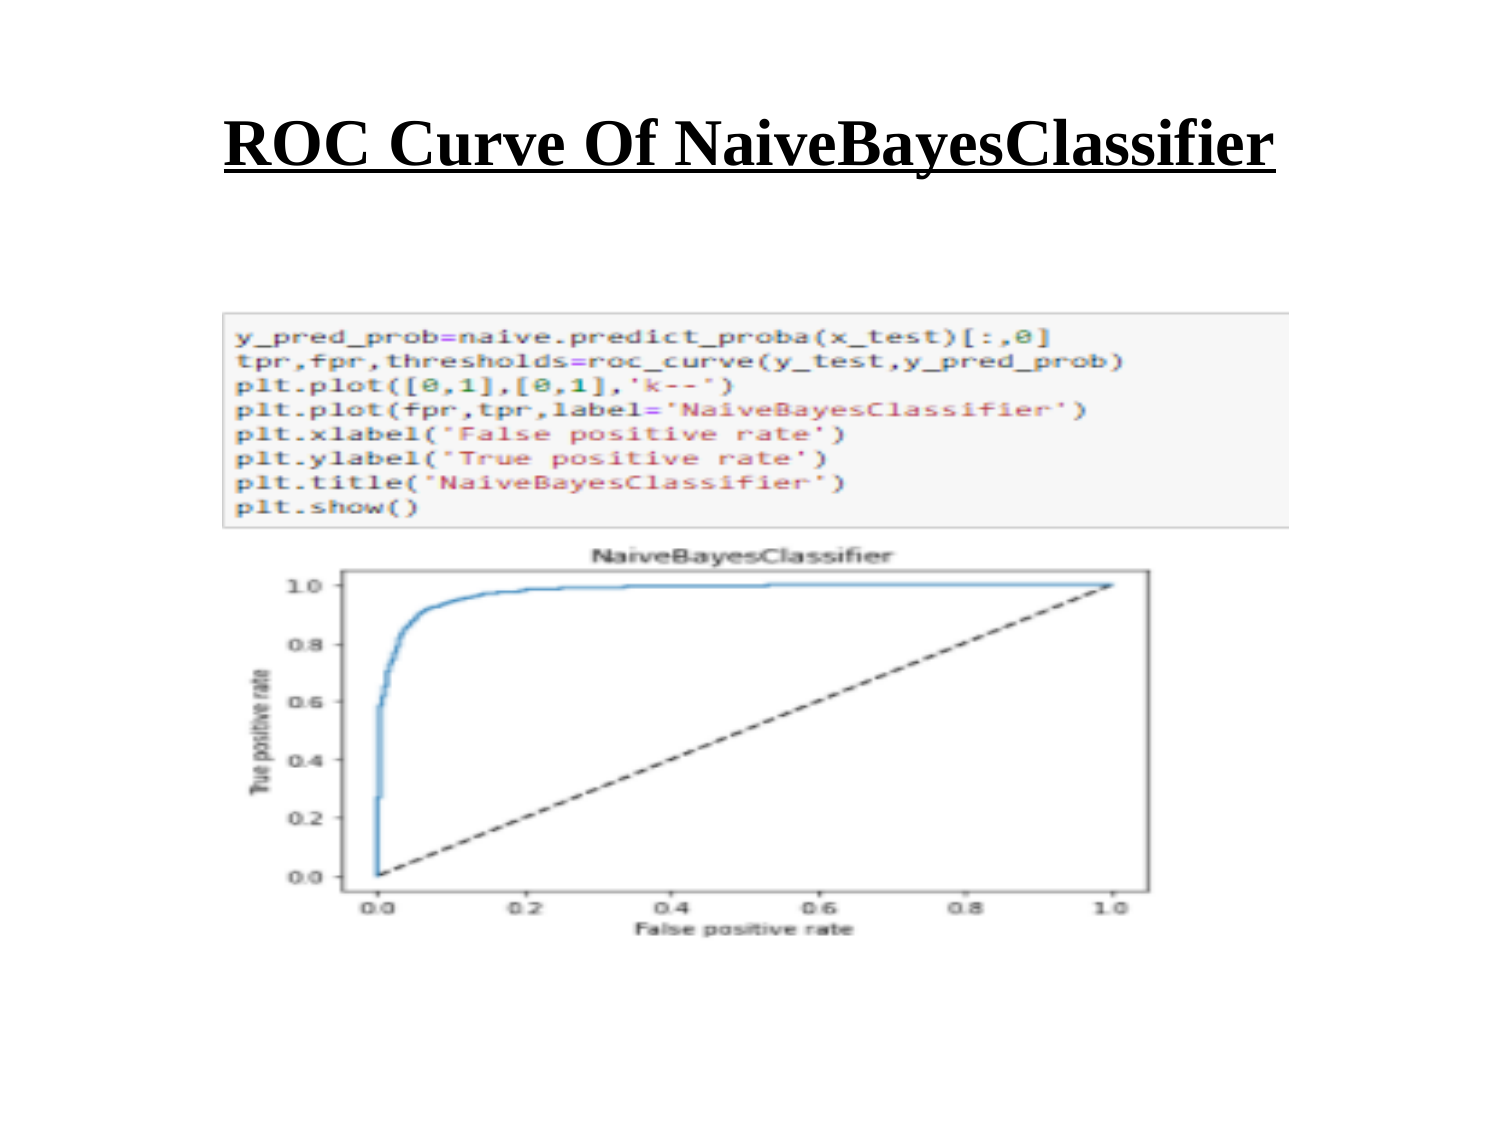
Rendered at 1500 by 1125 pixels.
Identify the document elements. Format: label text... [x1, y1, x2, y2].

picture [222, 304, 1290, 958]
title ROC Curve Of NaiveBayesClassifier [75, 45, 1425, 233]
